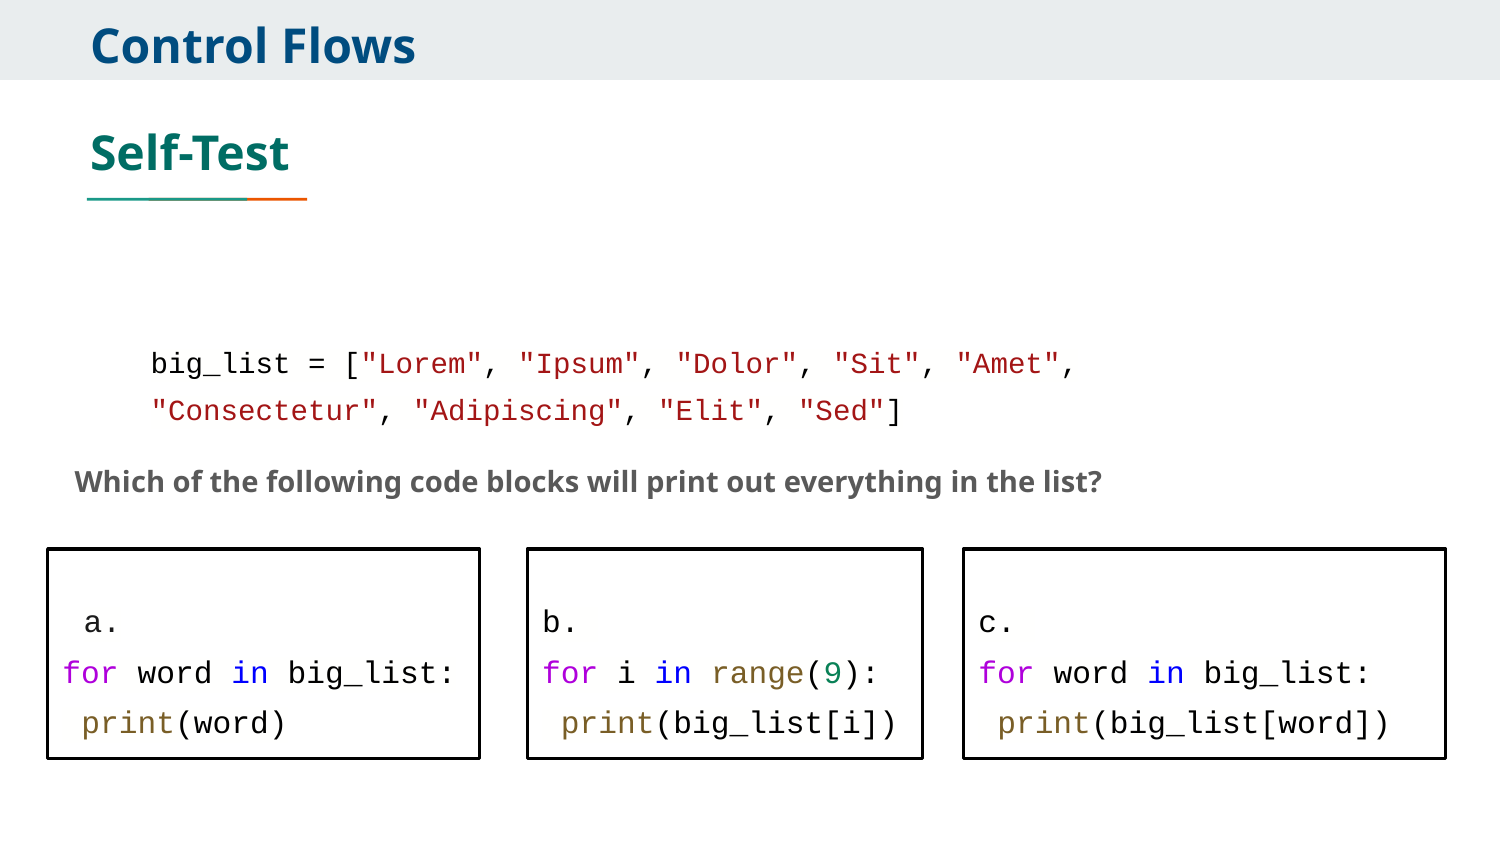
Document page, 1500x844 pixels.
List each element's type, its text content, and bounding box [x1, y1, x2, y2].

text_box Self-Test [75, 107, 814, 196]
list c. for word in big_list: print(big_list[word]) [963, 548, 1446, 759]
list a. for word in big_list: print(word) [47, 548, 480, 759]
text_box big_list = ["Lorem", "Ipsum", "Dolor", "Sit", "Amet", "Consectetur", "Adipiscing", "Elit", "Sed"] [135, 317, 1161, 443]
text_box Which of the following code blocks will print out everything in the list? [59, 442, 1381, 514]
text_box Control Flows [75, 0, 650, 88]
list b. for i in range(9): print(big_list[i]) [527, 548, 923, 759]
